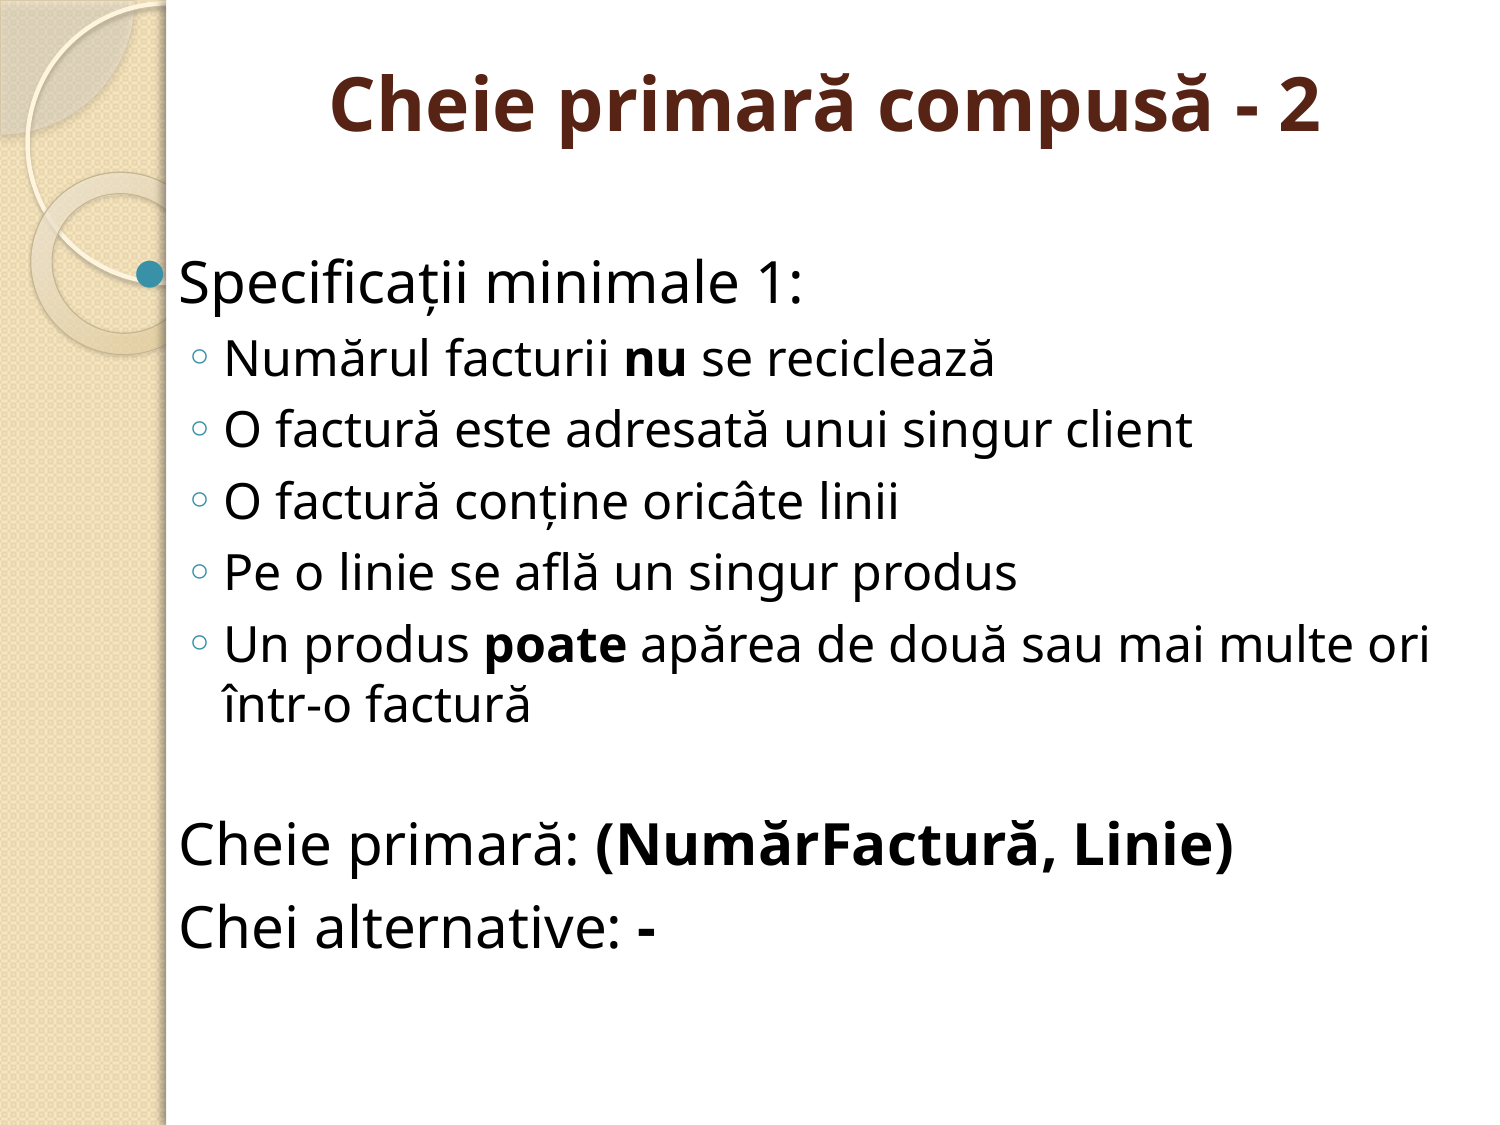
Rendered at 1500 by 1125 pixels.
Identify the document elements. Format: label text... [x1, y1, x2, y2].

list Specificaţii minimale 1: Numărul facturii nu se reciclează O factură este adresată unui singur client O factură conţine oricâte linii Pe o linie se află un singur produs Un produs poate apărea de două sau mai multe ori într-o factură Cheie primară: (NumărFactură, Linie) Chei alternative: - [103, 237, 1466, 1090]
title Cheie primară compusă - 2 [185, 7, 1466, 196]
